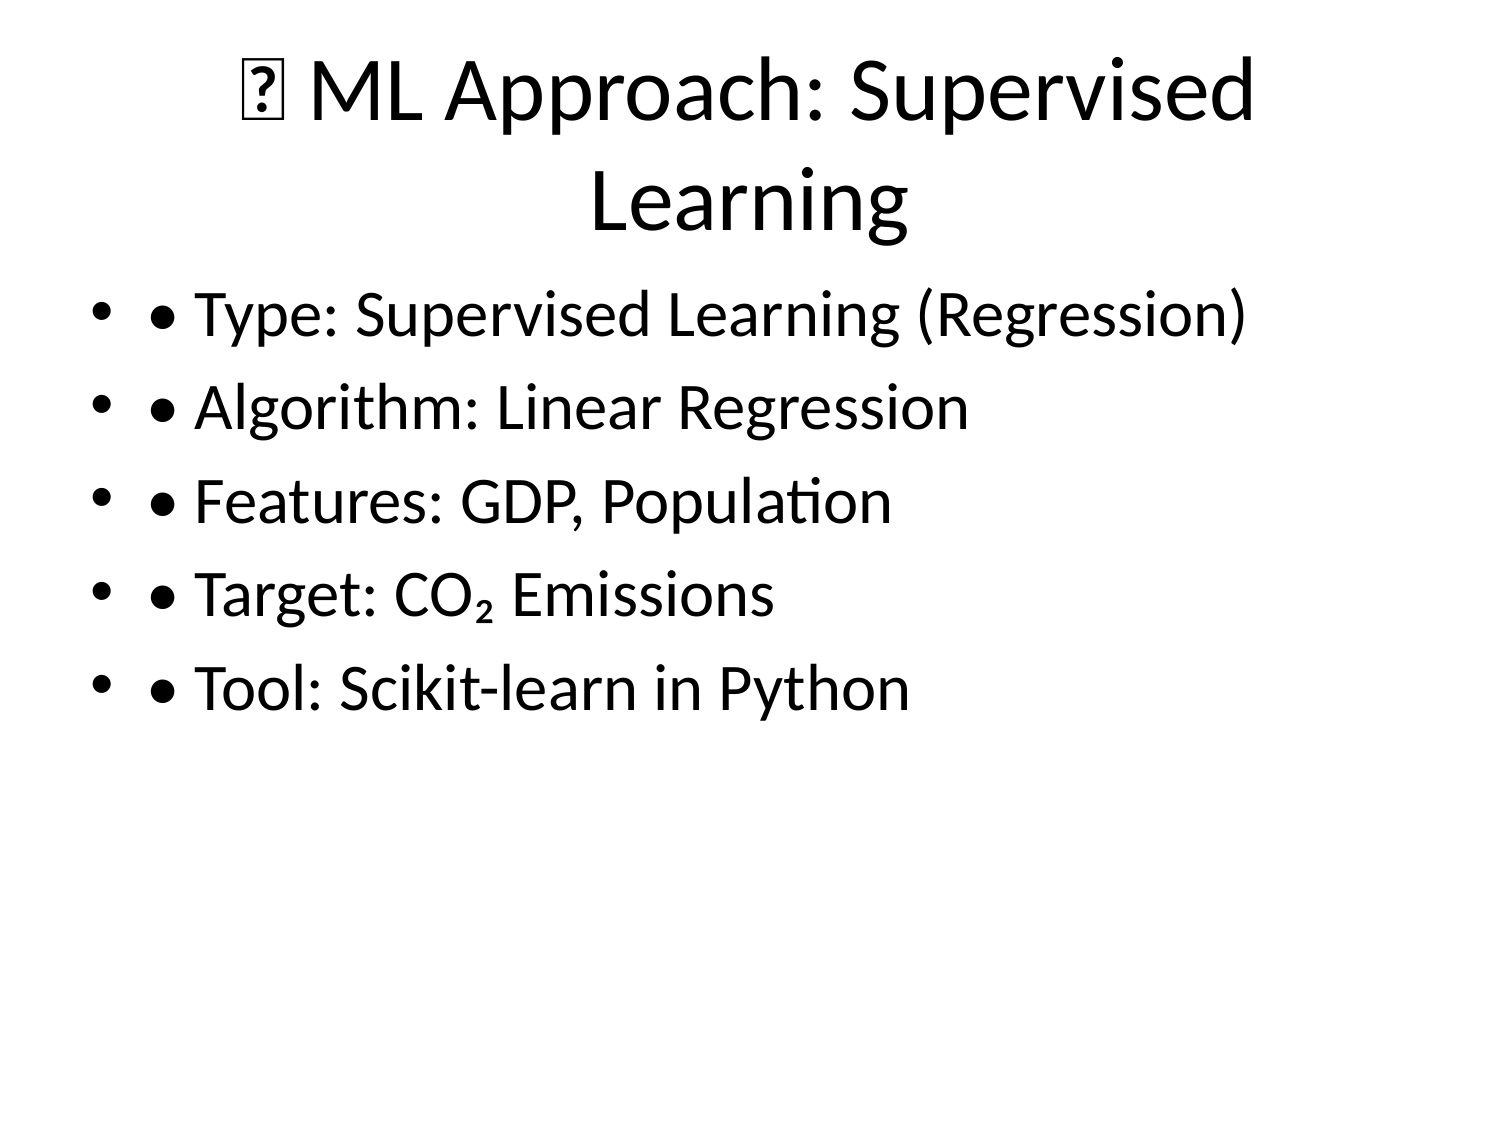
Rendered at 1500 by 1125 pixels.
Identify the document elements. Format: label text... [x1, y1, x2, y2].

title 🧠 ML Approach: Supervised Learning [75, 45, 1425, 233]
list • Type: Supervised Learning (Regression) • Algorithm: Linear Regression • Features: GDP, Population • Target: CO₂ Emissions • Tool: Scikit-learn in Python [75, 262, 1425, 1005]
